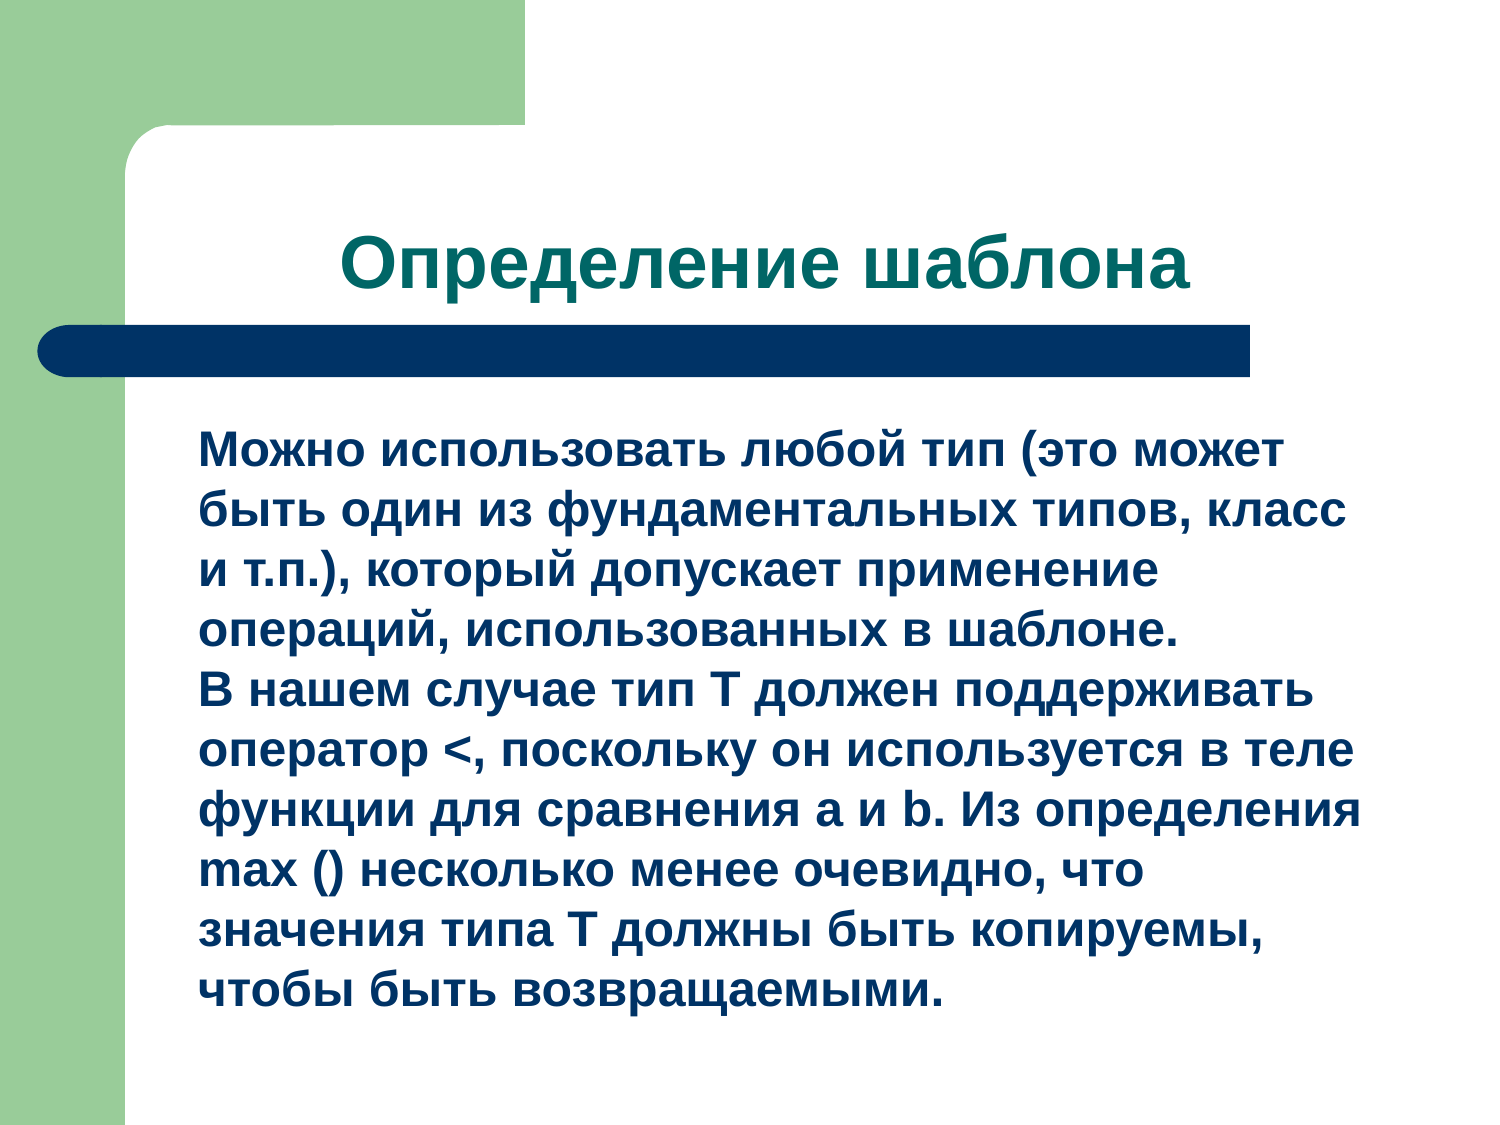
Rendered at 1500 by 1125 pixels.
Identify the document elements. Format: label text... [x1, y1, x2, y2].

title Определение шаблона [125, 125, 1425, 313]
text_box Можно использовать любой тип (это может быть один из фундаментальных типов, класс и т.п.), который допускает применение операций, использованных в шаблоне. В нашем случае тип Т должен поддерживать оператор <, поскольку он используется в теле функции для сравнения а и b. Из определения max () несколько менее очевидно, что значения типа Т должны быть копируемы, чтобы быть возвращаемыми. [183, 408, 1400, 1024]
